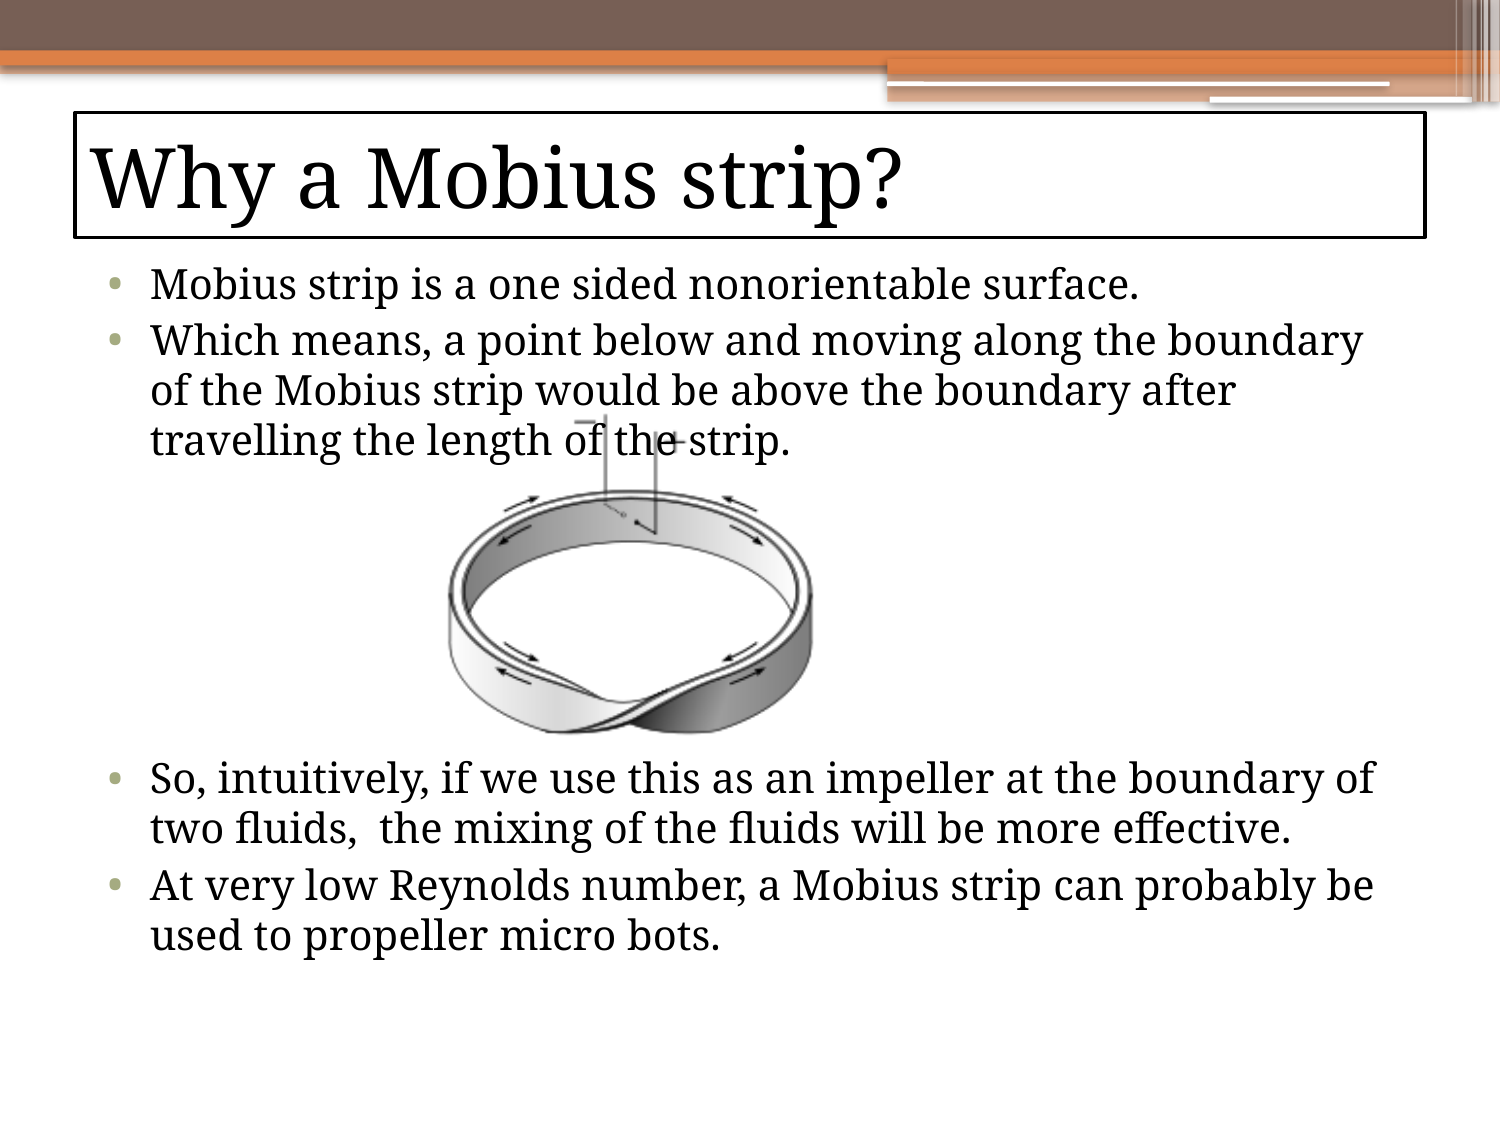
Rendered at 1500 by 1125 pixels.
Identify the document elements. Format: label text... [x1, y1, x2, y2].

title Why a Mobius strip? [73, 111, 1427, 239]
list Mobius strip is a one sided nonorientable surface. Which means, a point below and moving along the boundary of the Mobius strip would be above the boundary after travelling the length of the strip. So, intuitively, if we use this as an impeller at the boundary of two fluids, the mixing of the fluids will be more effective. At very low Reynolds number, a Mobius strip can probably be used to propeller micro bots. [75, 249, 1425, 1075]
picture [437, 399, 826, 749]
